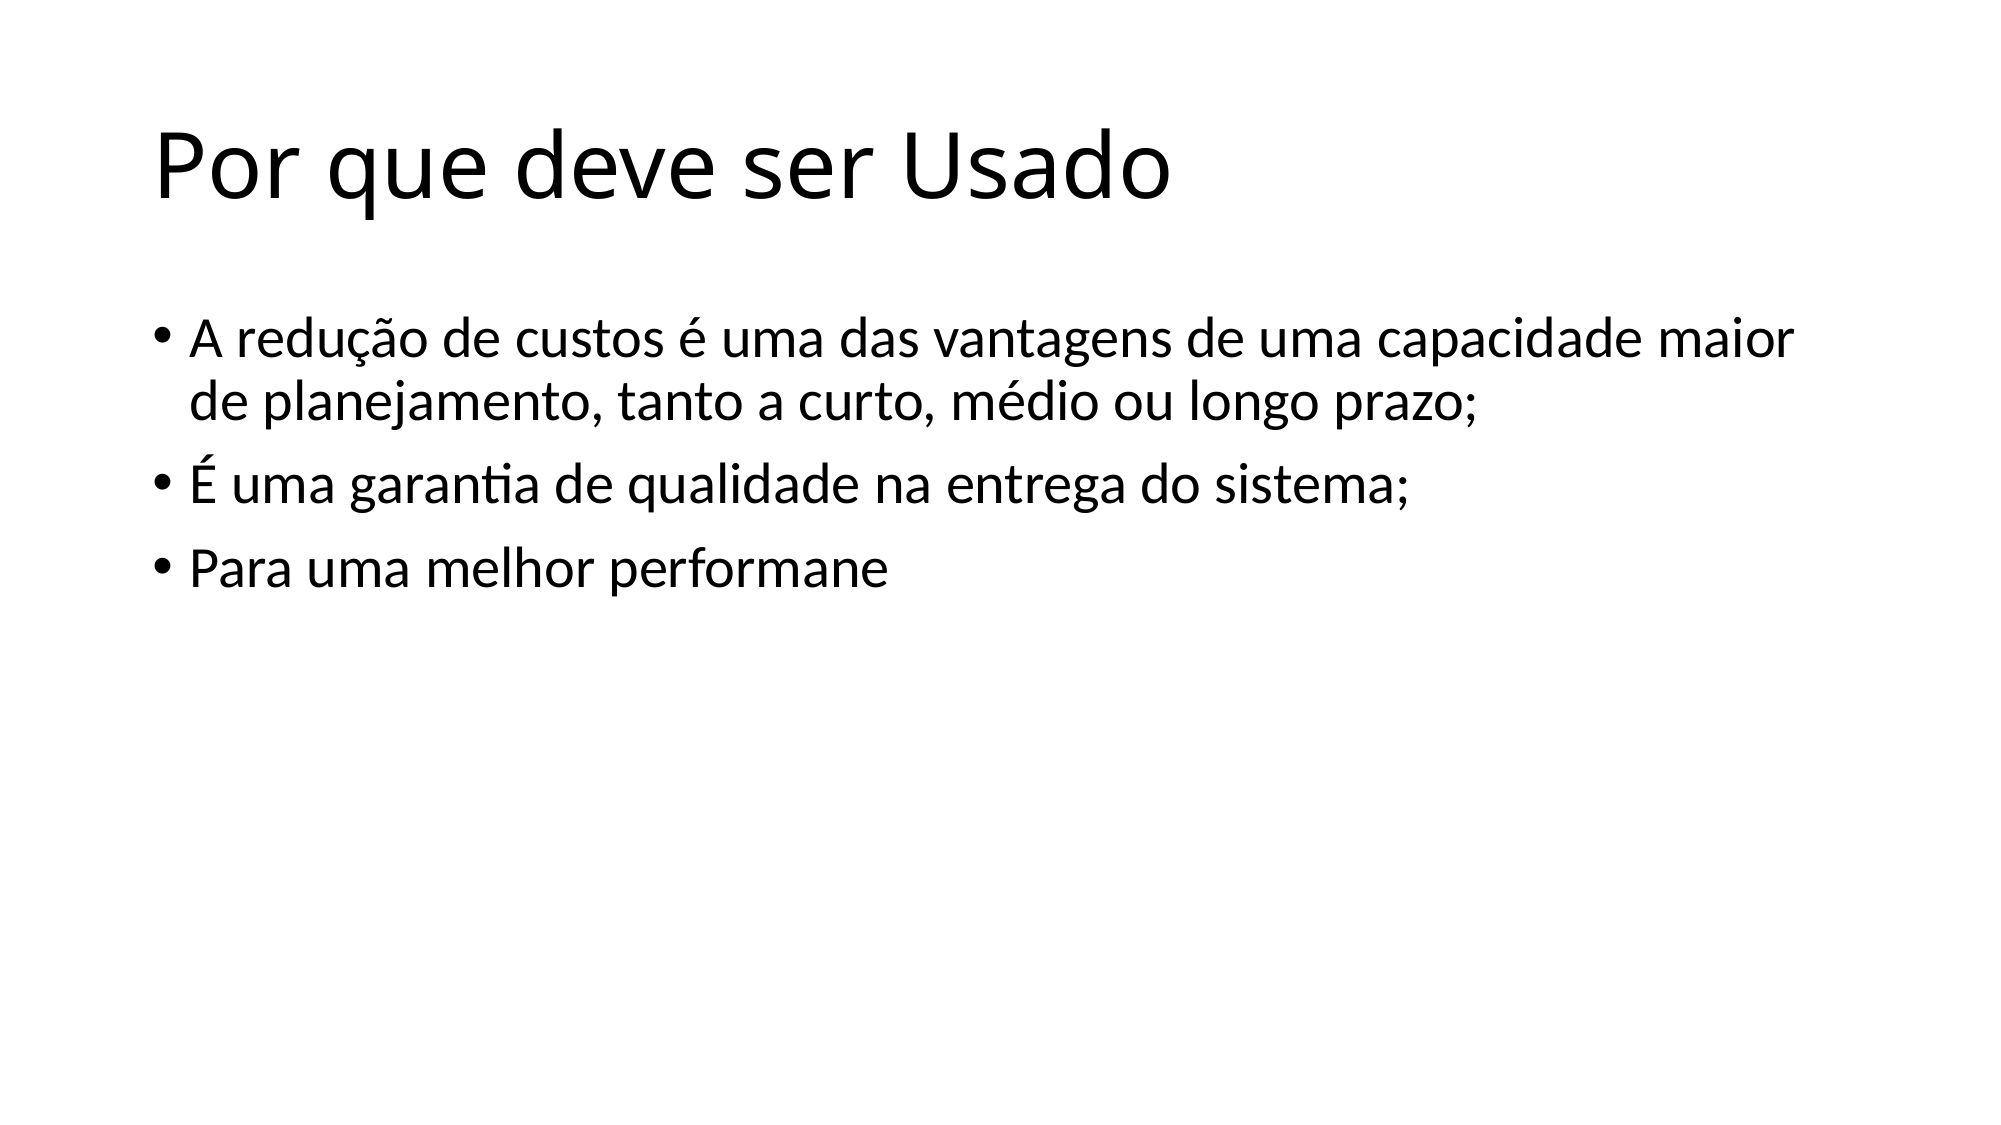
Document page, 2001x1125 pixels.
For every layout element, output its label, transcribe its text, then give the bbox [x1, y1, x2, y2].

title Por que deve ser Usado [137, 59, 1863, 278]
list A redução de custos é uma das vantagens de uma capacidade maior de planejamento, tanto a curto, médio ou longo prazo; É uma garantia de qualidade na entrega do sistema; Para uma melhor performane [137, 299, 1863, 1014]
